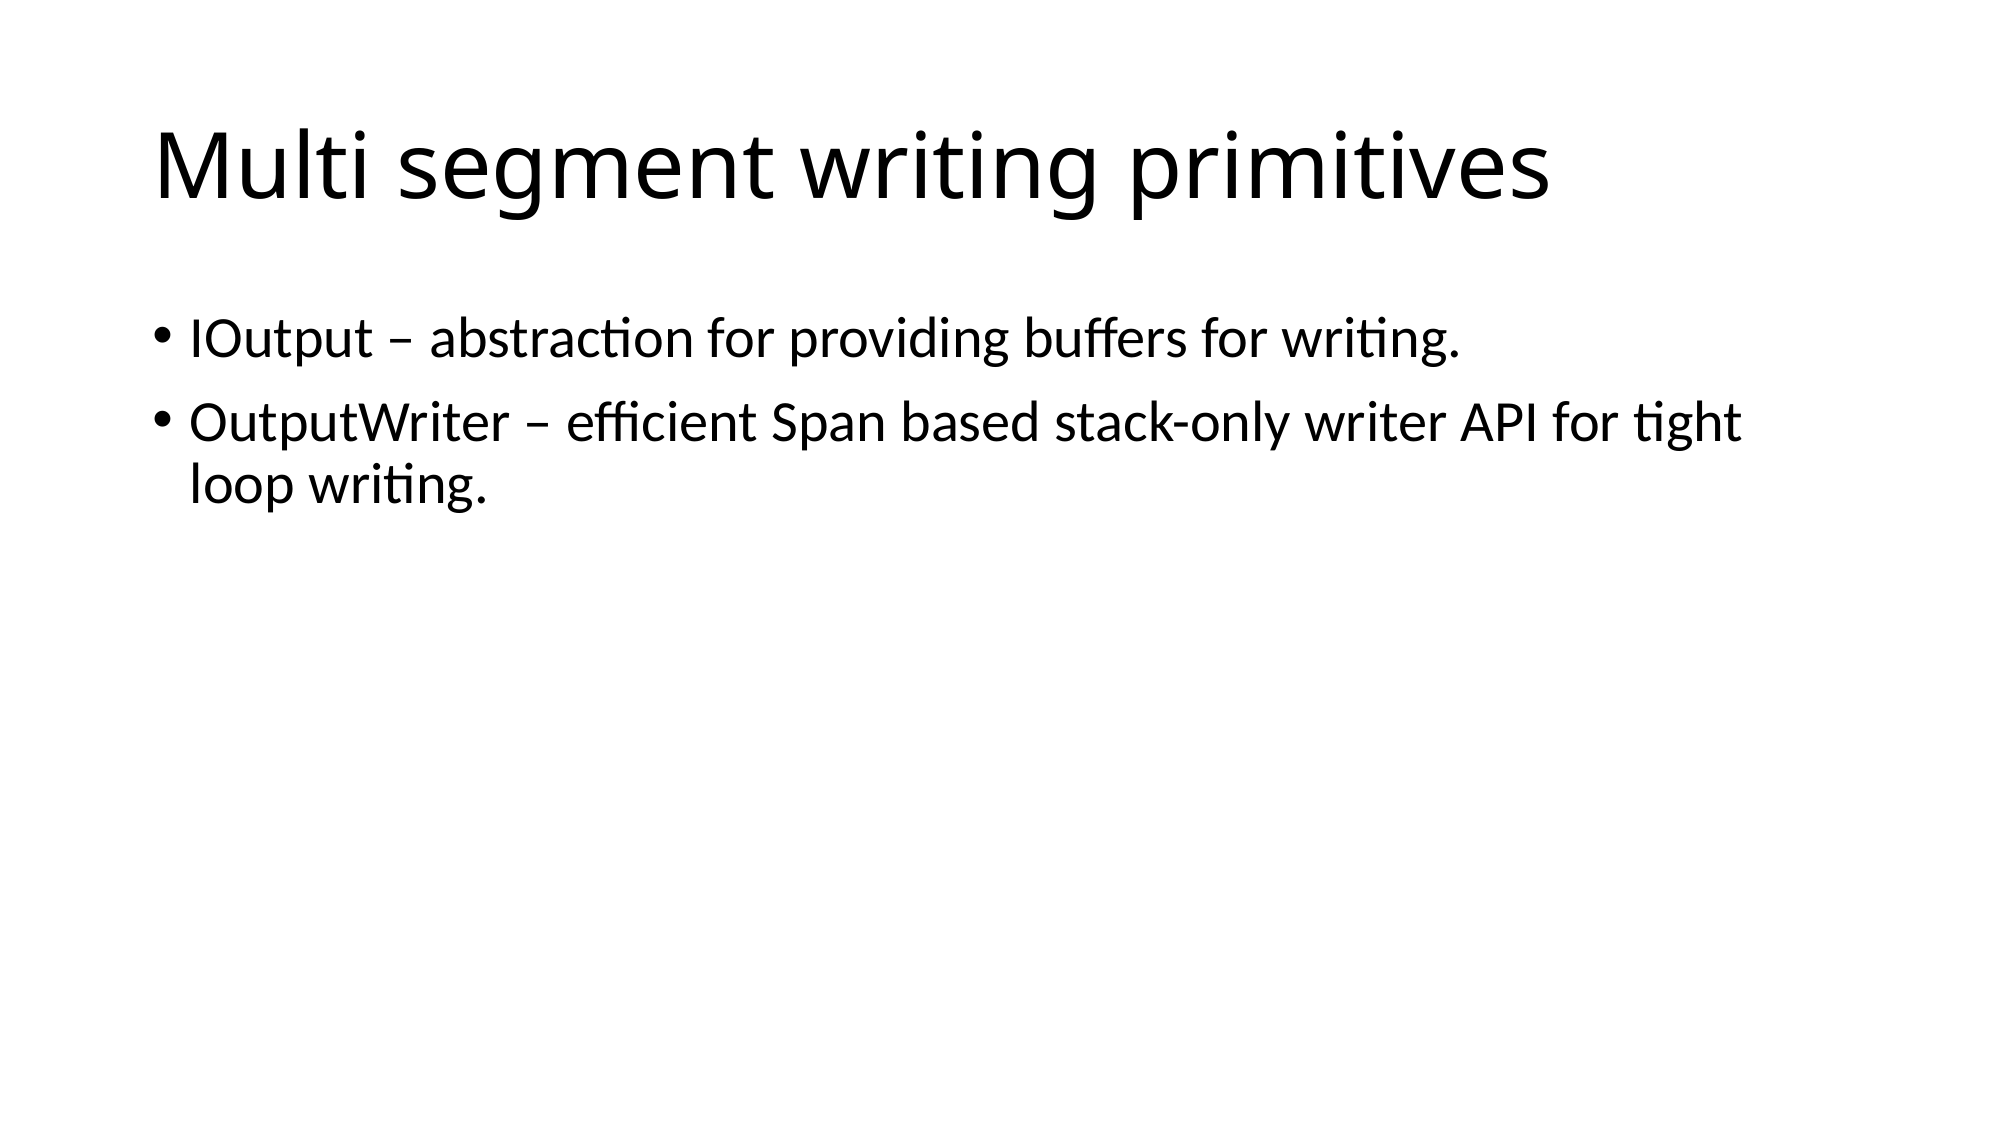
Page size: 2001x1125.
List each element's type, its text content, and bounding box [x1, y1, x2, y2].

title Multi segment writing primitives [137, 59, 1863, 278]
list IOutput – abstraction for providing buffers for writing. OutputWriter – efficient Span based stack-only writer API for tight loop writing. [137, 299, 1863, 1014]
